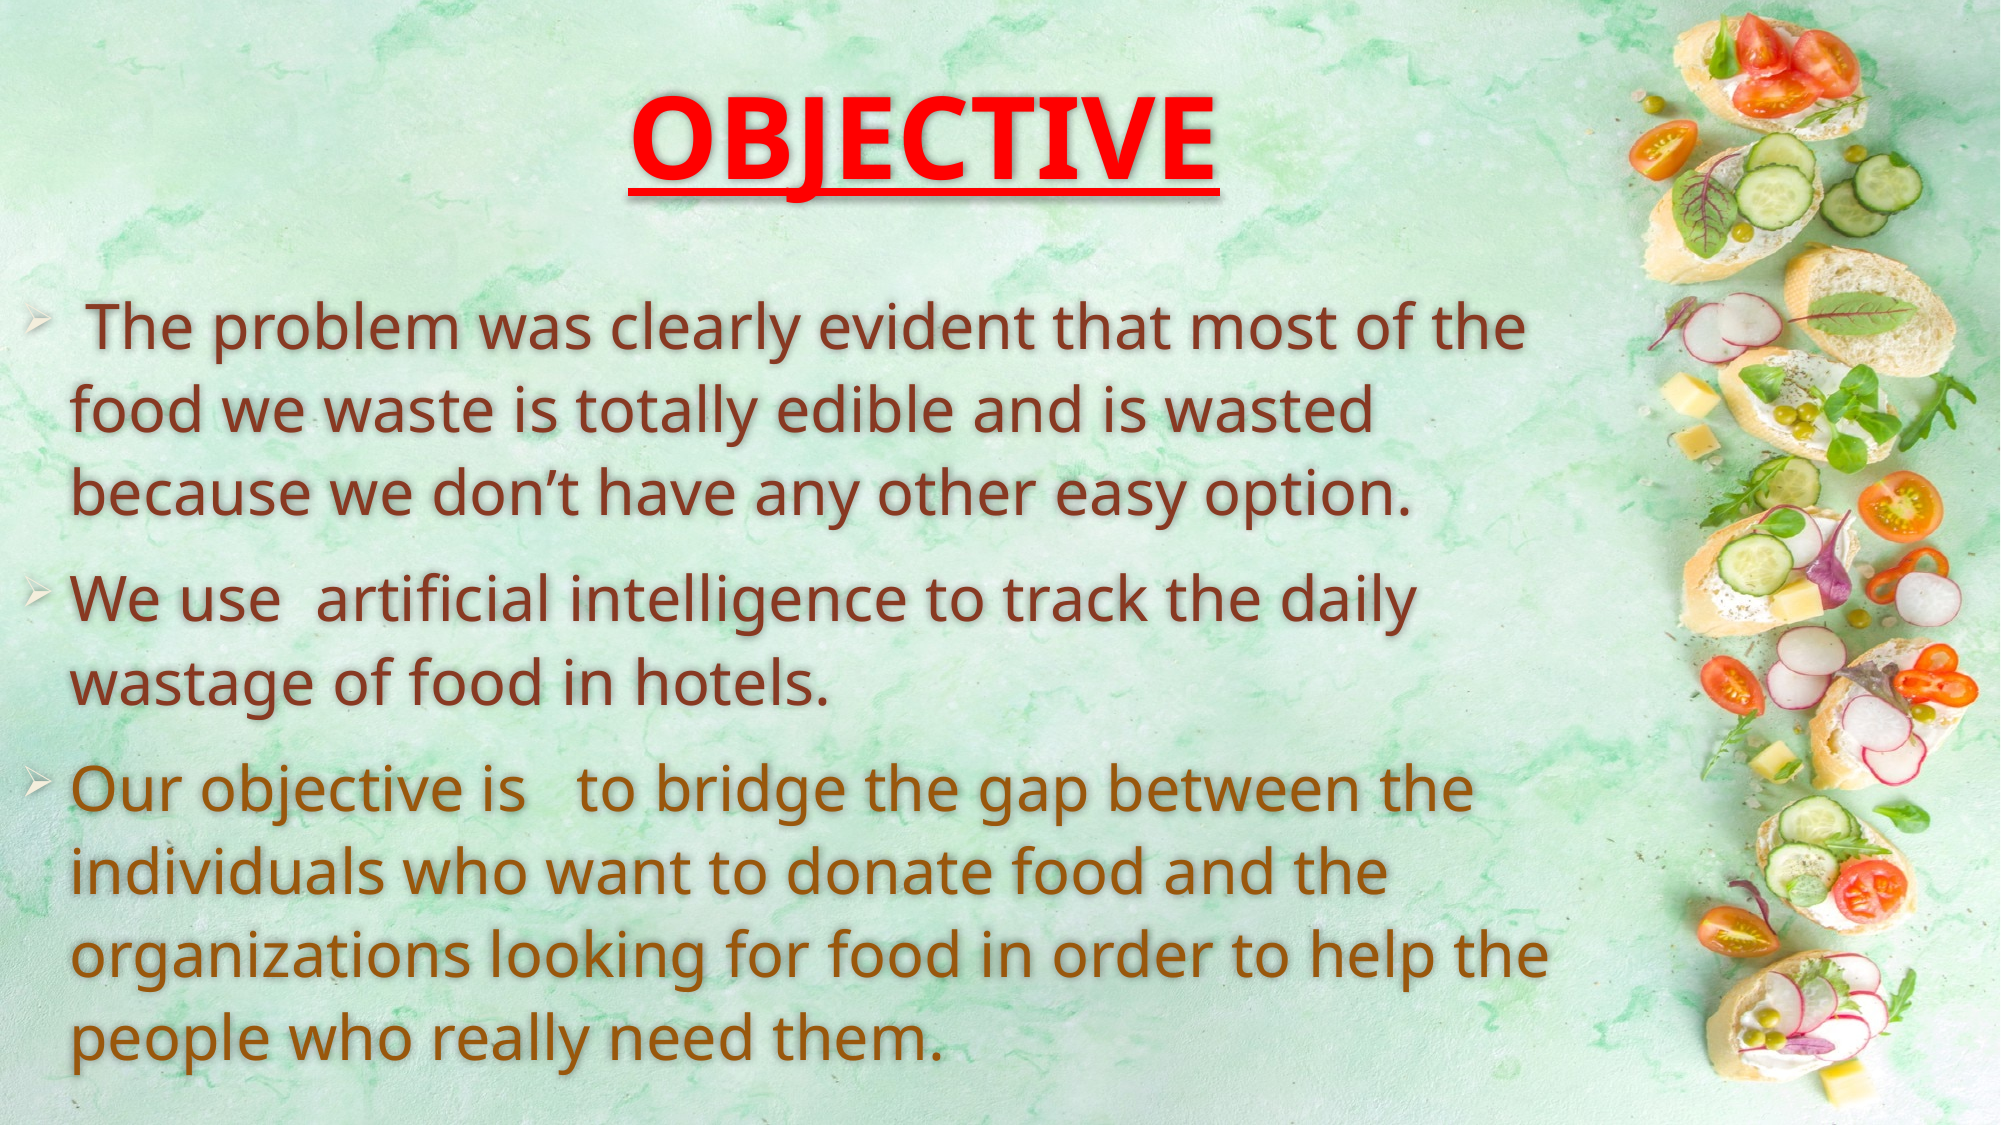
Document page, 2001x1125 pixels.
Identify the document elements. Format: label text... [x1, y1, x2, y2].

list The problem was clearly evident that most of the food we waste is totally edible and is wasted because we don’t have any other easy option. We use artificial intelligence to track the daily wastage of food in hotels. Our objective is to bridge the gap between the individuals who want to donate food and the organizations looking for food in order to help the people who really need them. [0, 271, 1652, 1082]
picture [0, 0, 2001, 1125]
title OBJECTIVE [0, 64, 1963, 220]
